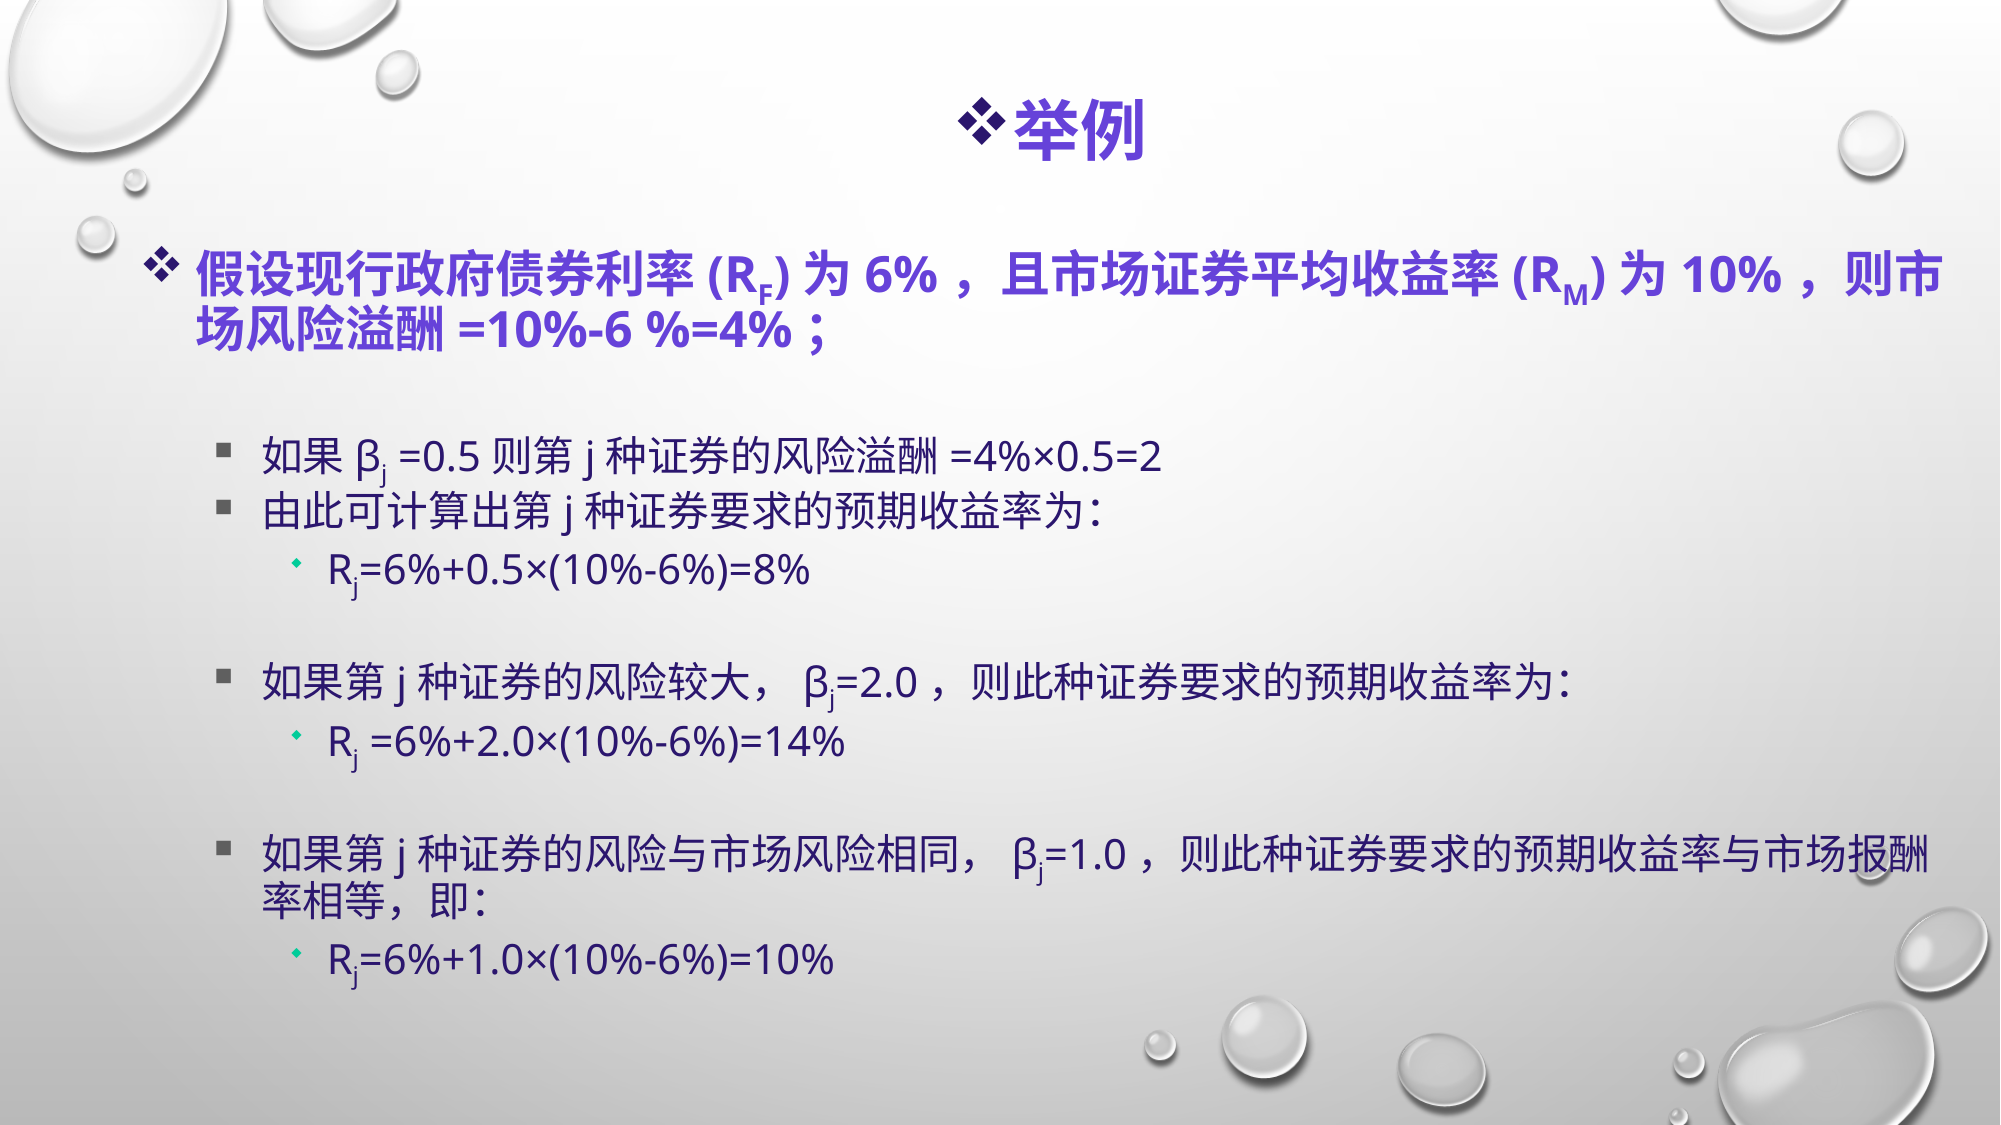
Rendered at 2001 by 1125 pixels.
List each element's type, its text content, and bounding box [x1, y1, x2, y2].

text_box 举例 假设现行政府债券利率(RF)为6%，且市场证券平均收益率(RM)为10%，则市场风险溢酬=10%-6 %=4%； 如果βj =0.5则第j种证券的风险溢酬=4%×0.5=2 由此可计算出第j种证券要求的预期收益率为： Rj=6%+0.5×(10%-6%)=8% 如果第j种证券的风险较大，βj=2.0，则此种证券要求的预期收益率为： Rj =6%+2.0×(10%-6%)=14% 如果第j种证券的风险与市场风险相同，βj=1.0，则此种证券要求的预期收益率与市场报酬率相等，即： Rj=6%+1.0×(10%-6%)=10% [124, 90, 1976, 1055]
picture [0, 0, 2000, 1125]
